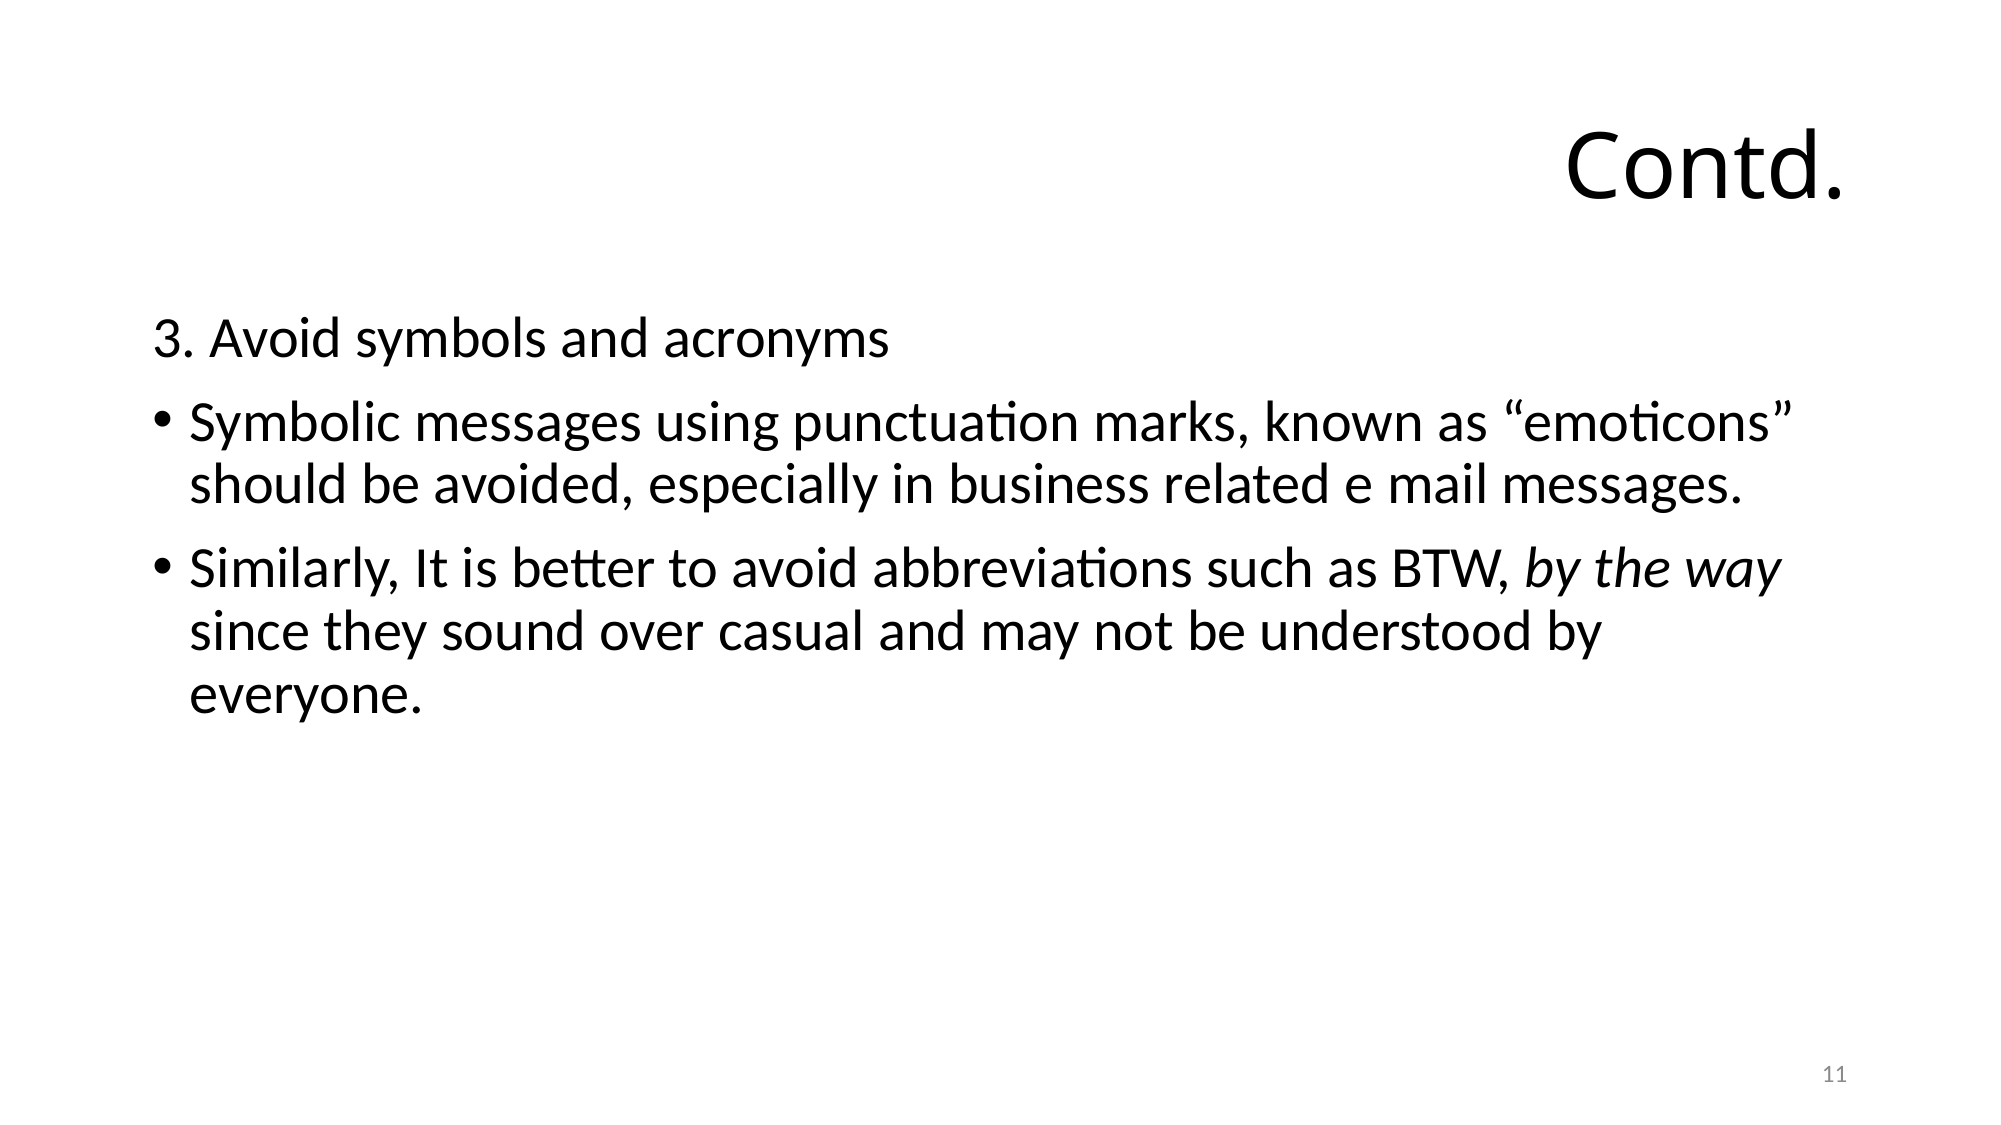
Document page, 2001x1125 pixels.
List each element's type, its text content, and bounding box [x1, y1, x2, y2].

slide_number 11 [1412, 1042, 1863, 1103]
title Contd. [137, 59, 1863, 278]
list 3. Avoid symbols and acronyms Symbolic messages using punctuation marks, known as “emoticons” should be avoided, especially in business related e­ mail messages. Similarly, It is better to avoid abbreviations such as BTW, by the way since they sound over casual and may not be understood by everyone. [137, 299, 1863, 1014]
